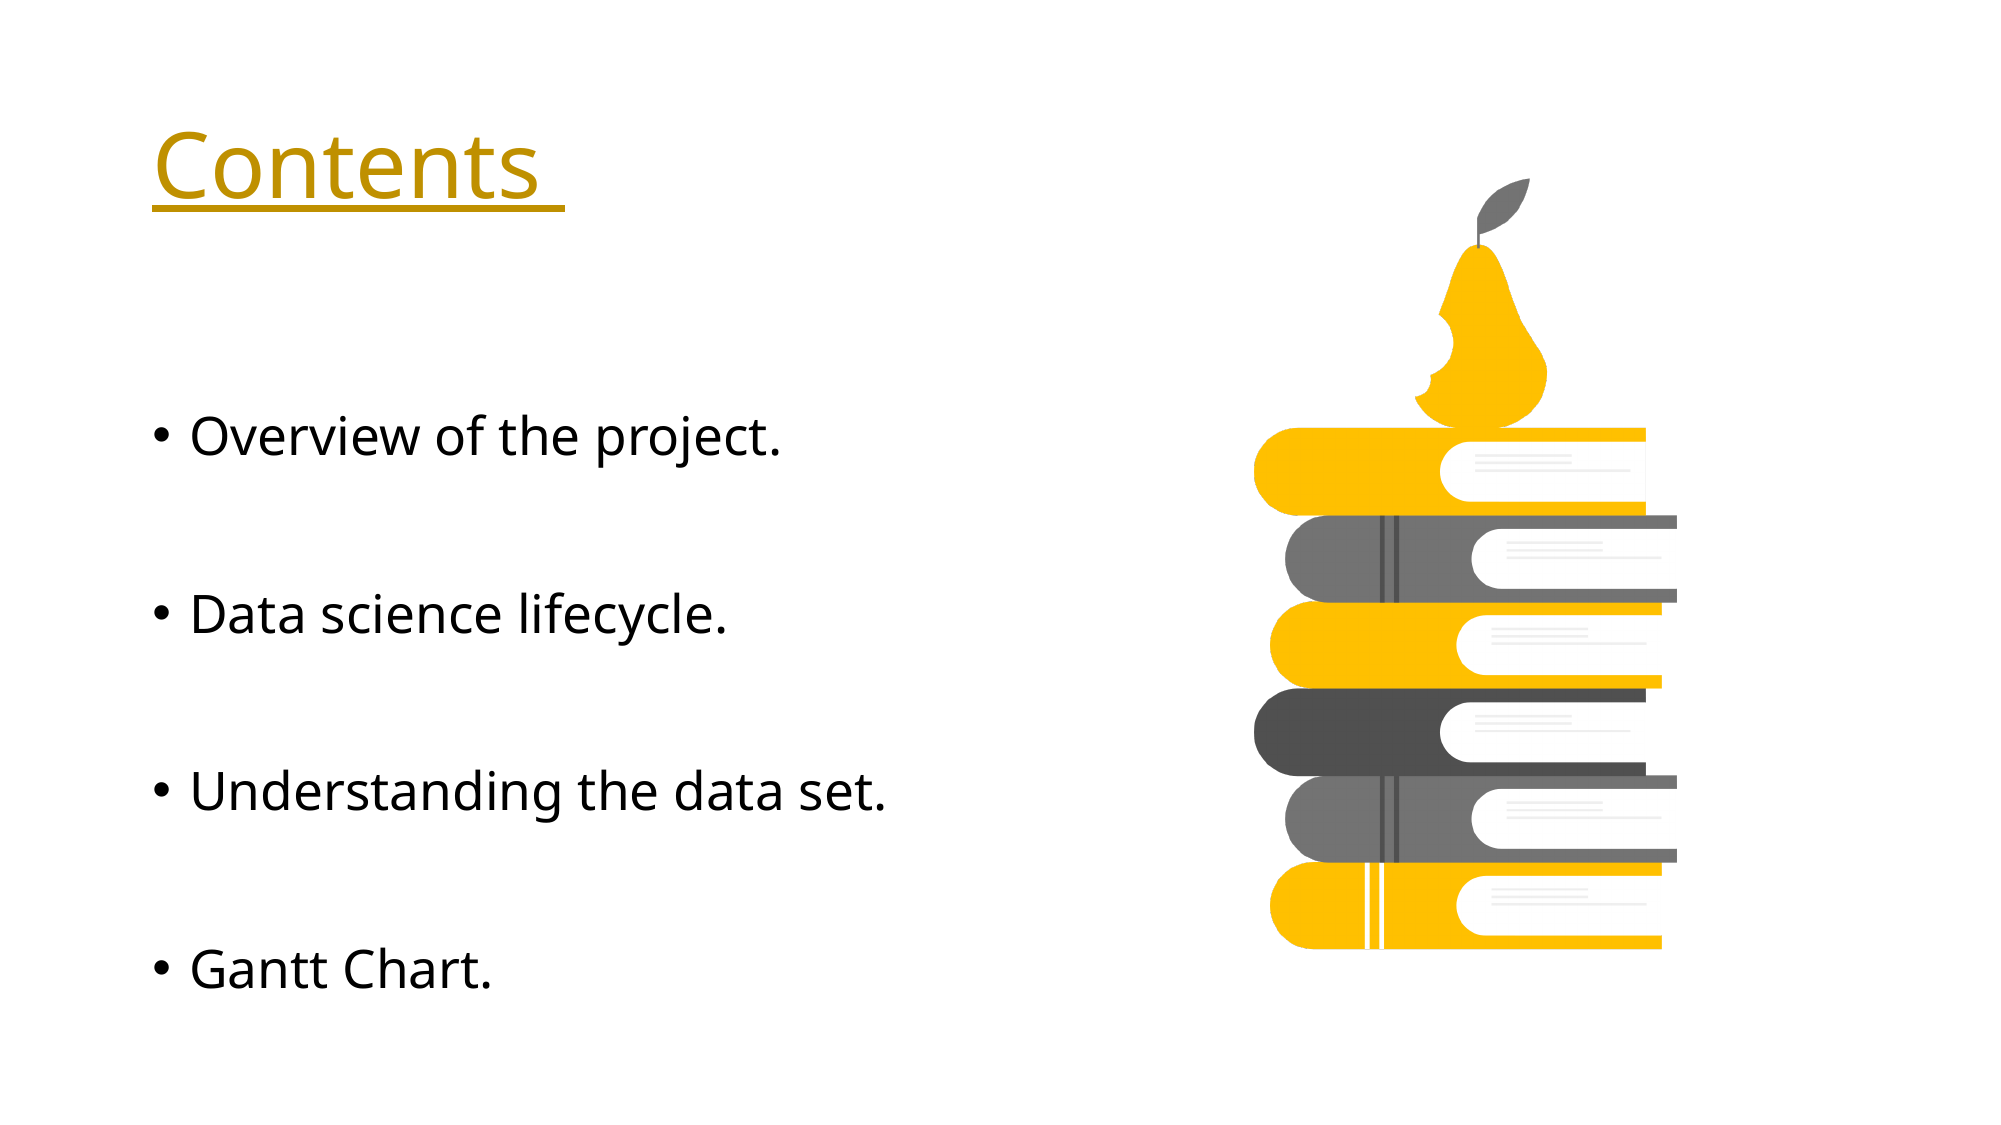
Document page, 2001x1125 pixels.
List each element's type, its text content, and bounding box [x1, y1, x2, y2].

list Overview of the project. Data science lifecycle. Understanding the data set. Gantt Chart. [137, 299, 863, 1014]
picture [863, 0, 2000, 1125]
title Contents [137, 59, 863, 278]
